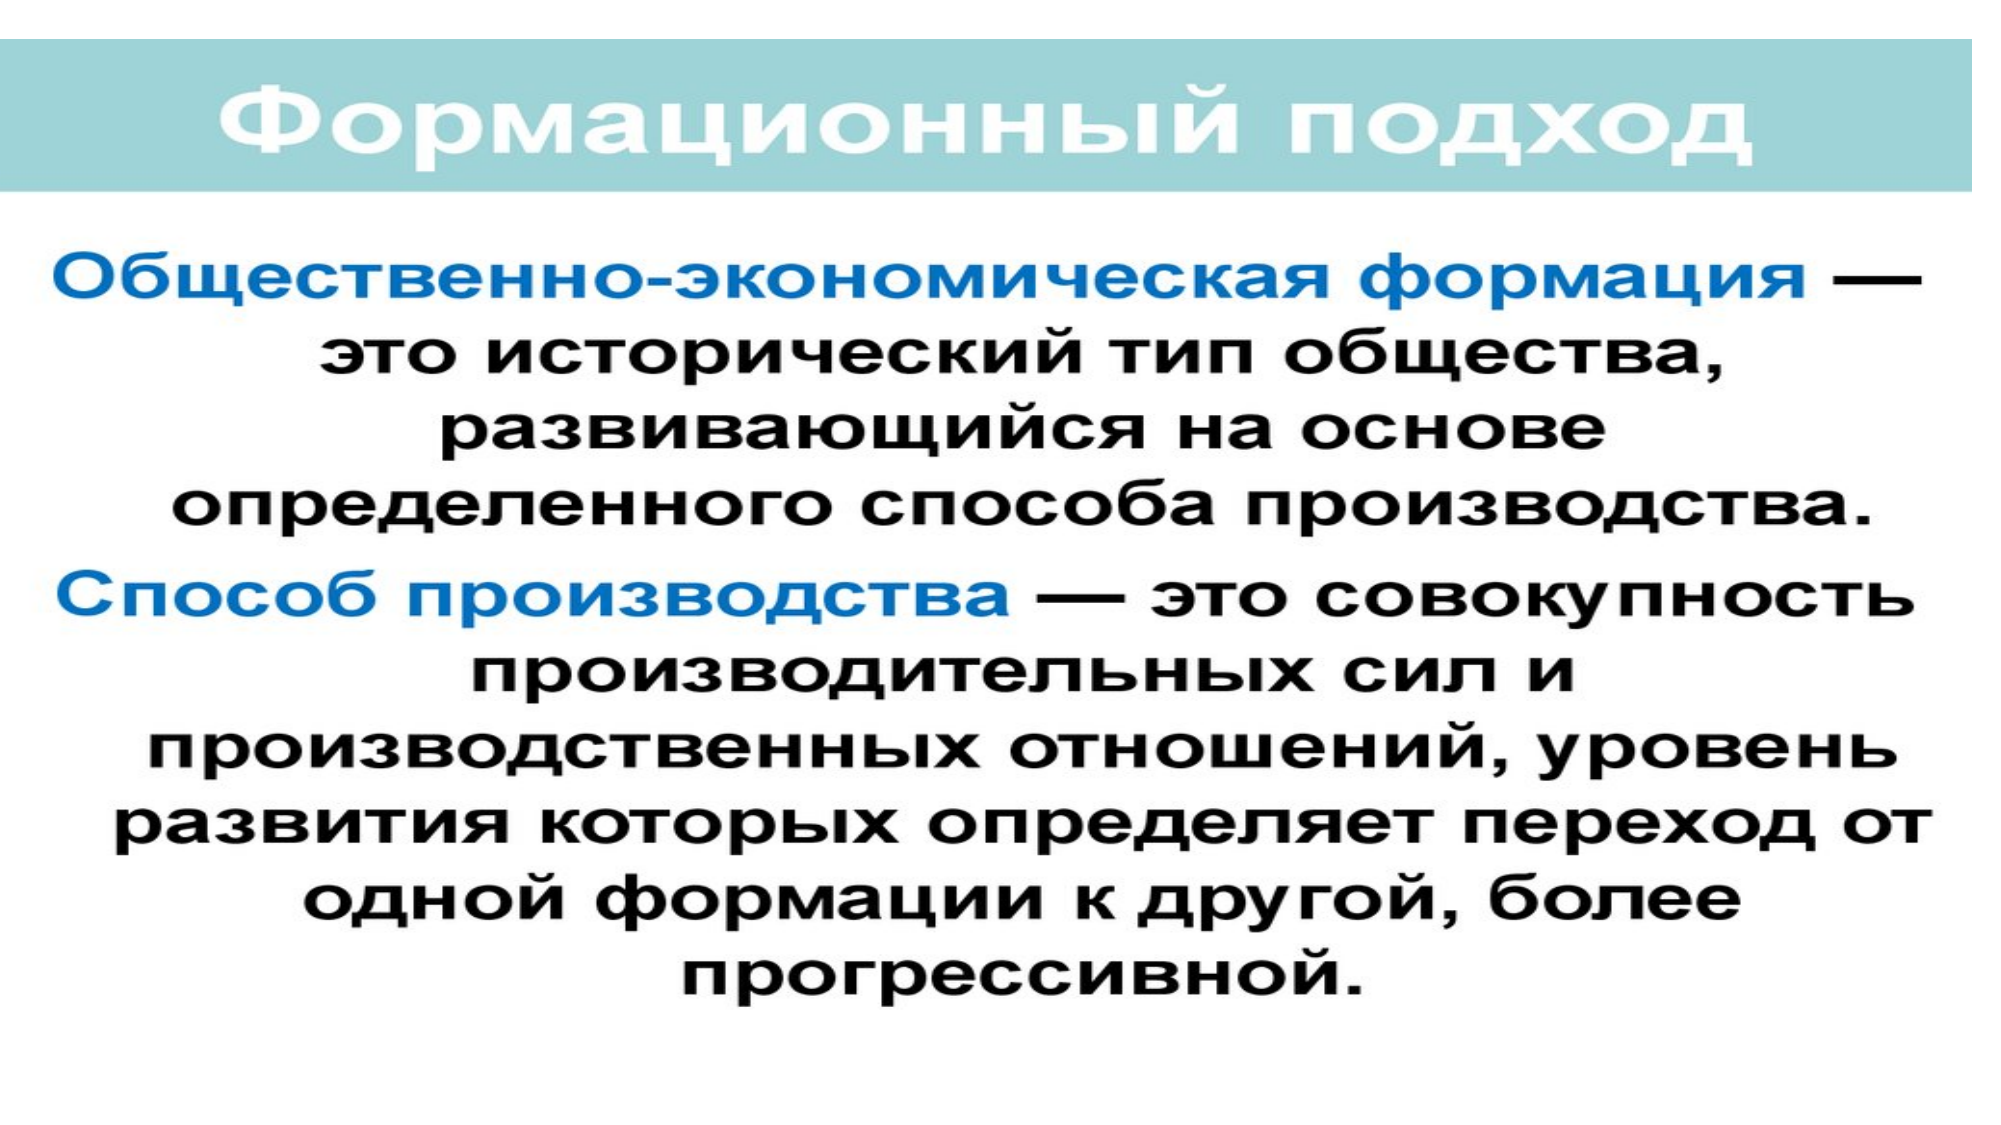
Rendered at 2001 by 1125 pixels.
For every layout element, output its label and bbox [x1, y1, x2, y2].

list [0, 39, 1972, 1098]
